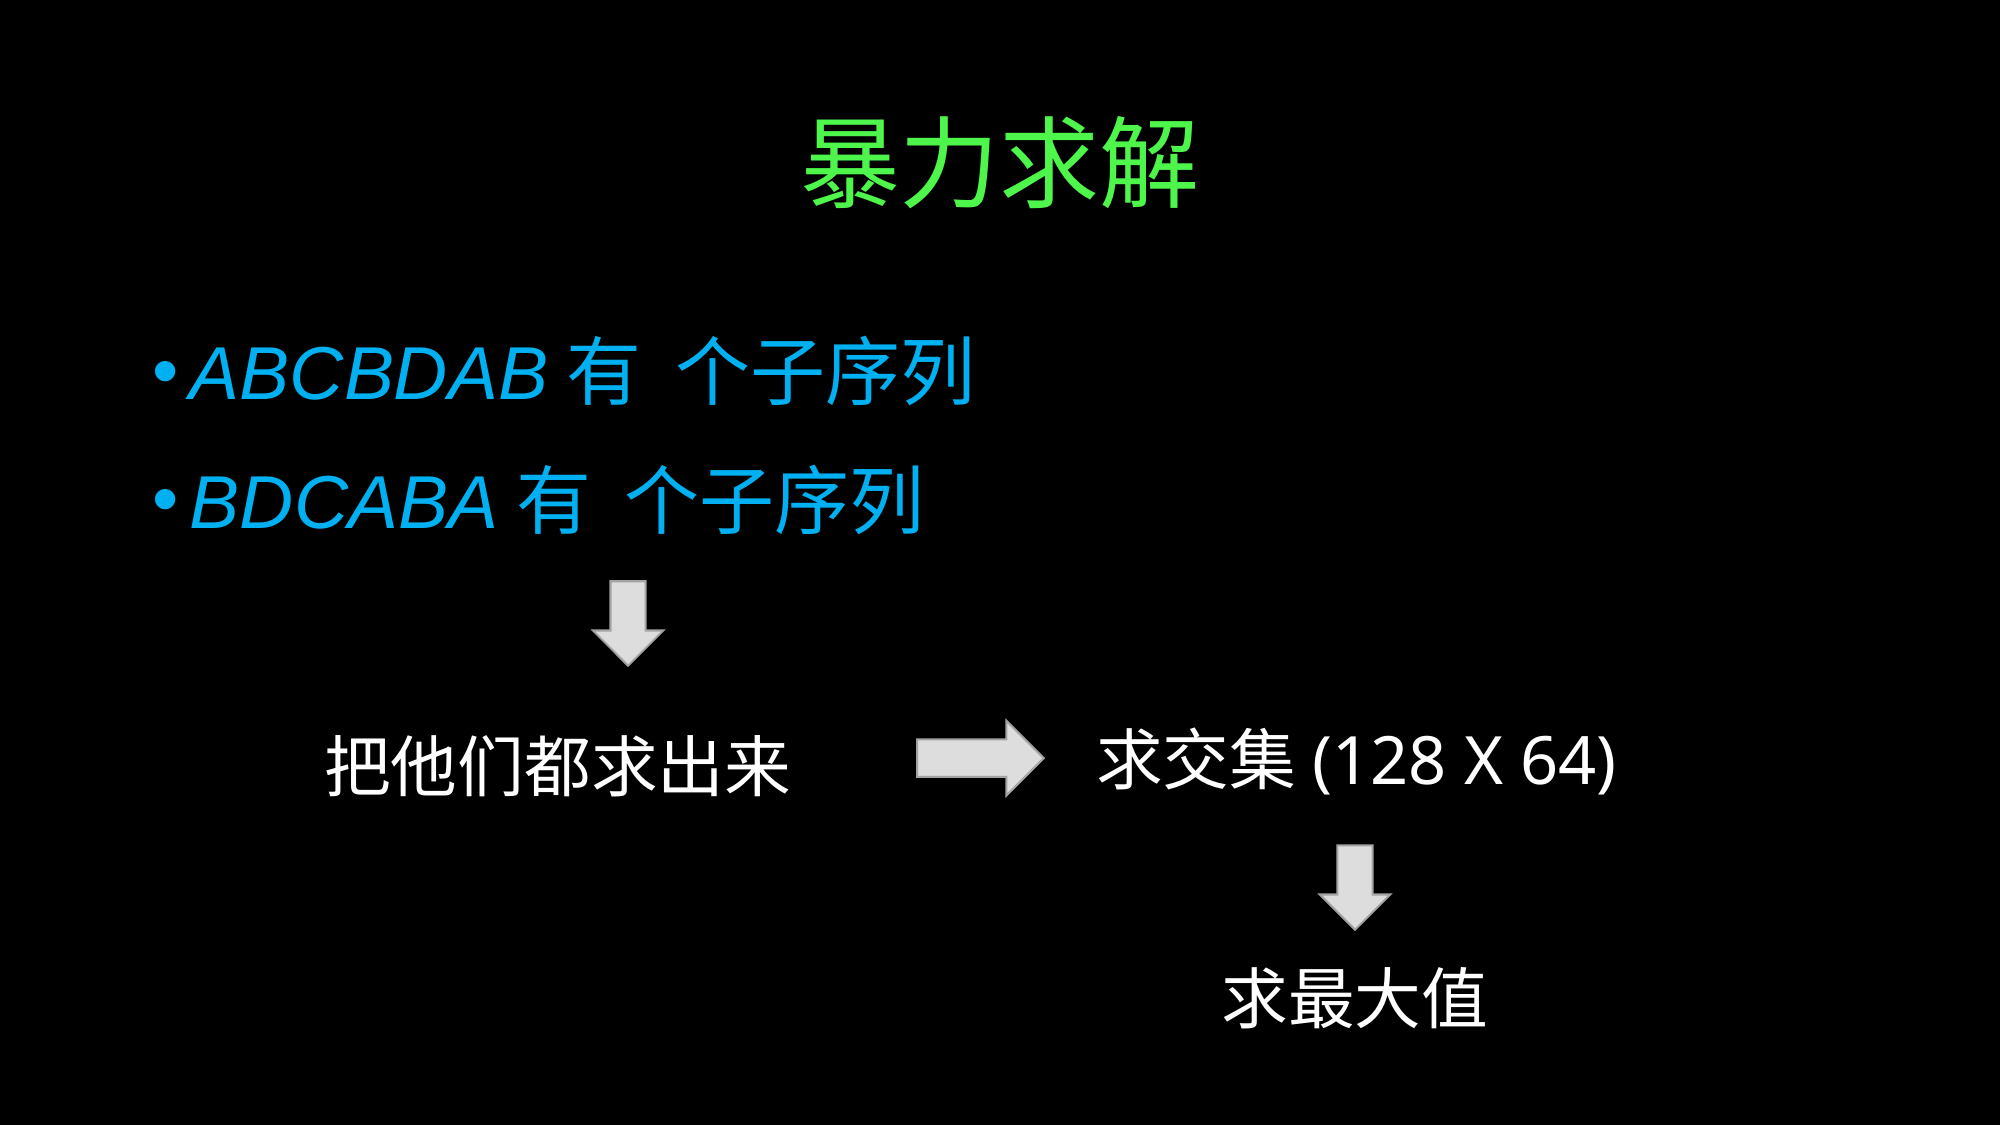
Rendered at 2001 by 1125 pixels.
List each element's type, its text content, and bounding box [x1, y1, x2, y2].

text_box 求交集(128 X 64) [1081, 710, 1632, 805]
text_box [590, 580, 666, 668]
text_box 求最大值 [1206, 949, 1504, 1045]
title 暴力求解 [137, 59, 1863, 278]
text_box [1317, 844, 1393, 932]
text_box [916, 718, 1046, 799]
text_box 把他们都求出来 [309, 717, 807, 812]
